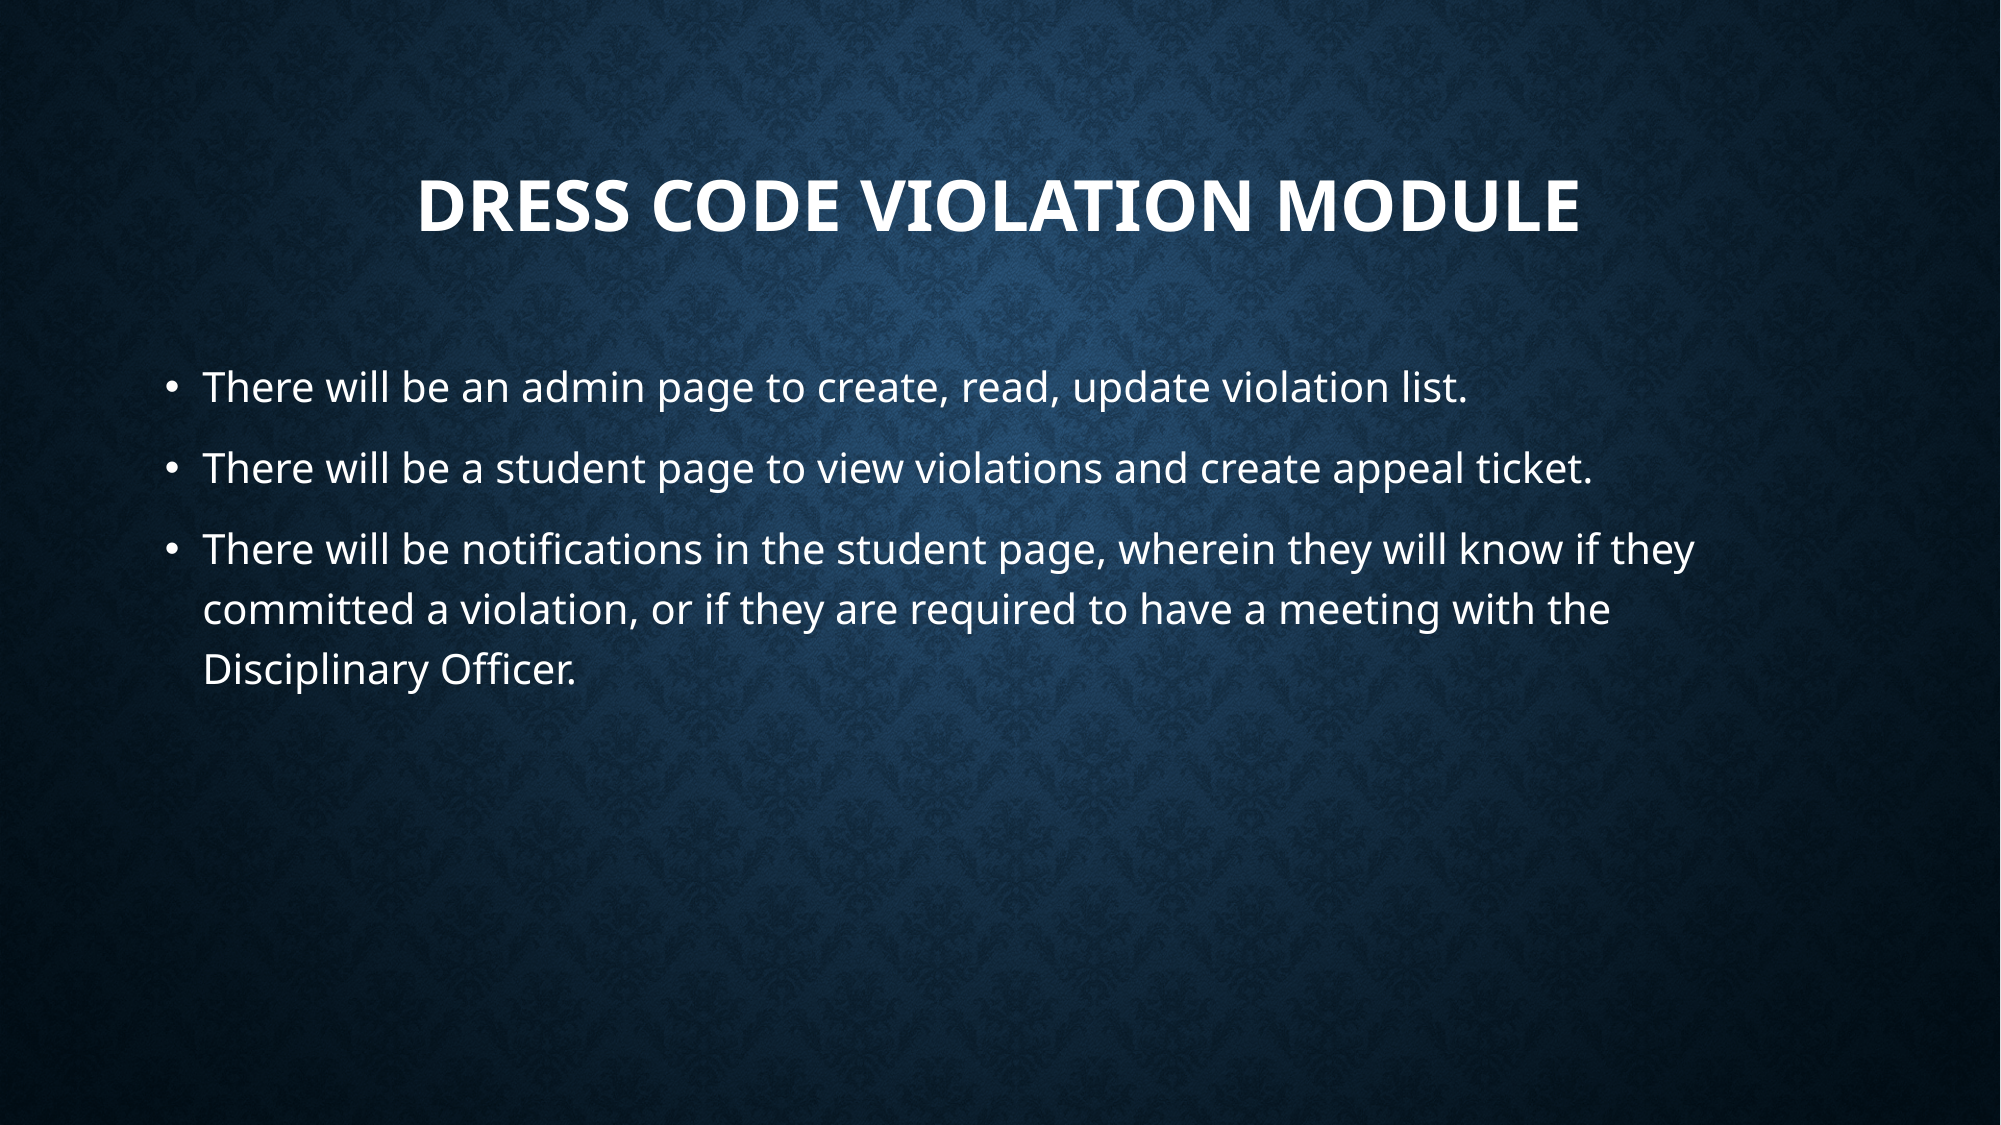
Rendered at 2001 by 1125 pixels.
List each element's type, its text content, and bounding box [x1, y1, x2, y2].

title Dress code violation Module [149, 99, 1849, 318]
list There will be an admin page to create, read, update violation list. There will be a student page to view violations and create appeal ticket. There will be notifications in the student page, wherein they will know if they committed a violation, or if they are required to have a meeting with the Disciplinary Officer. [149, 343, 1849, 950]
